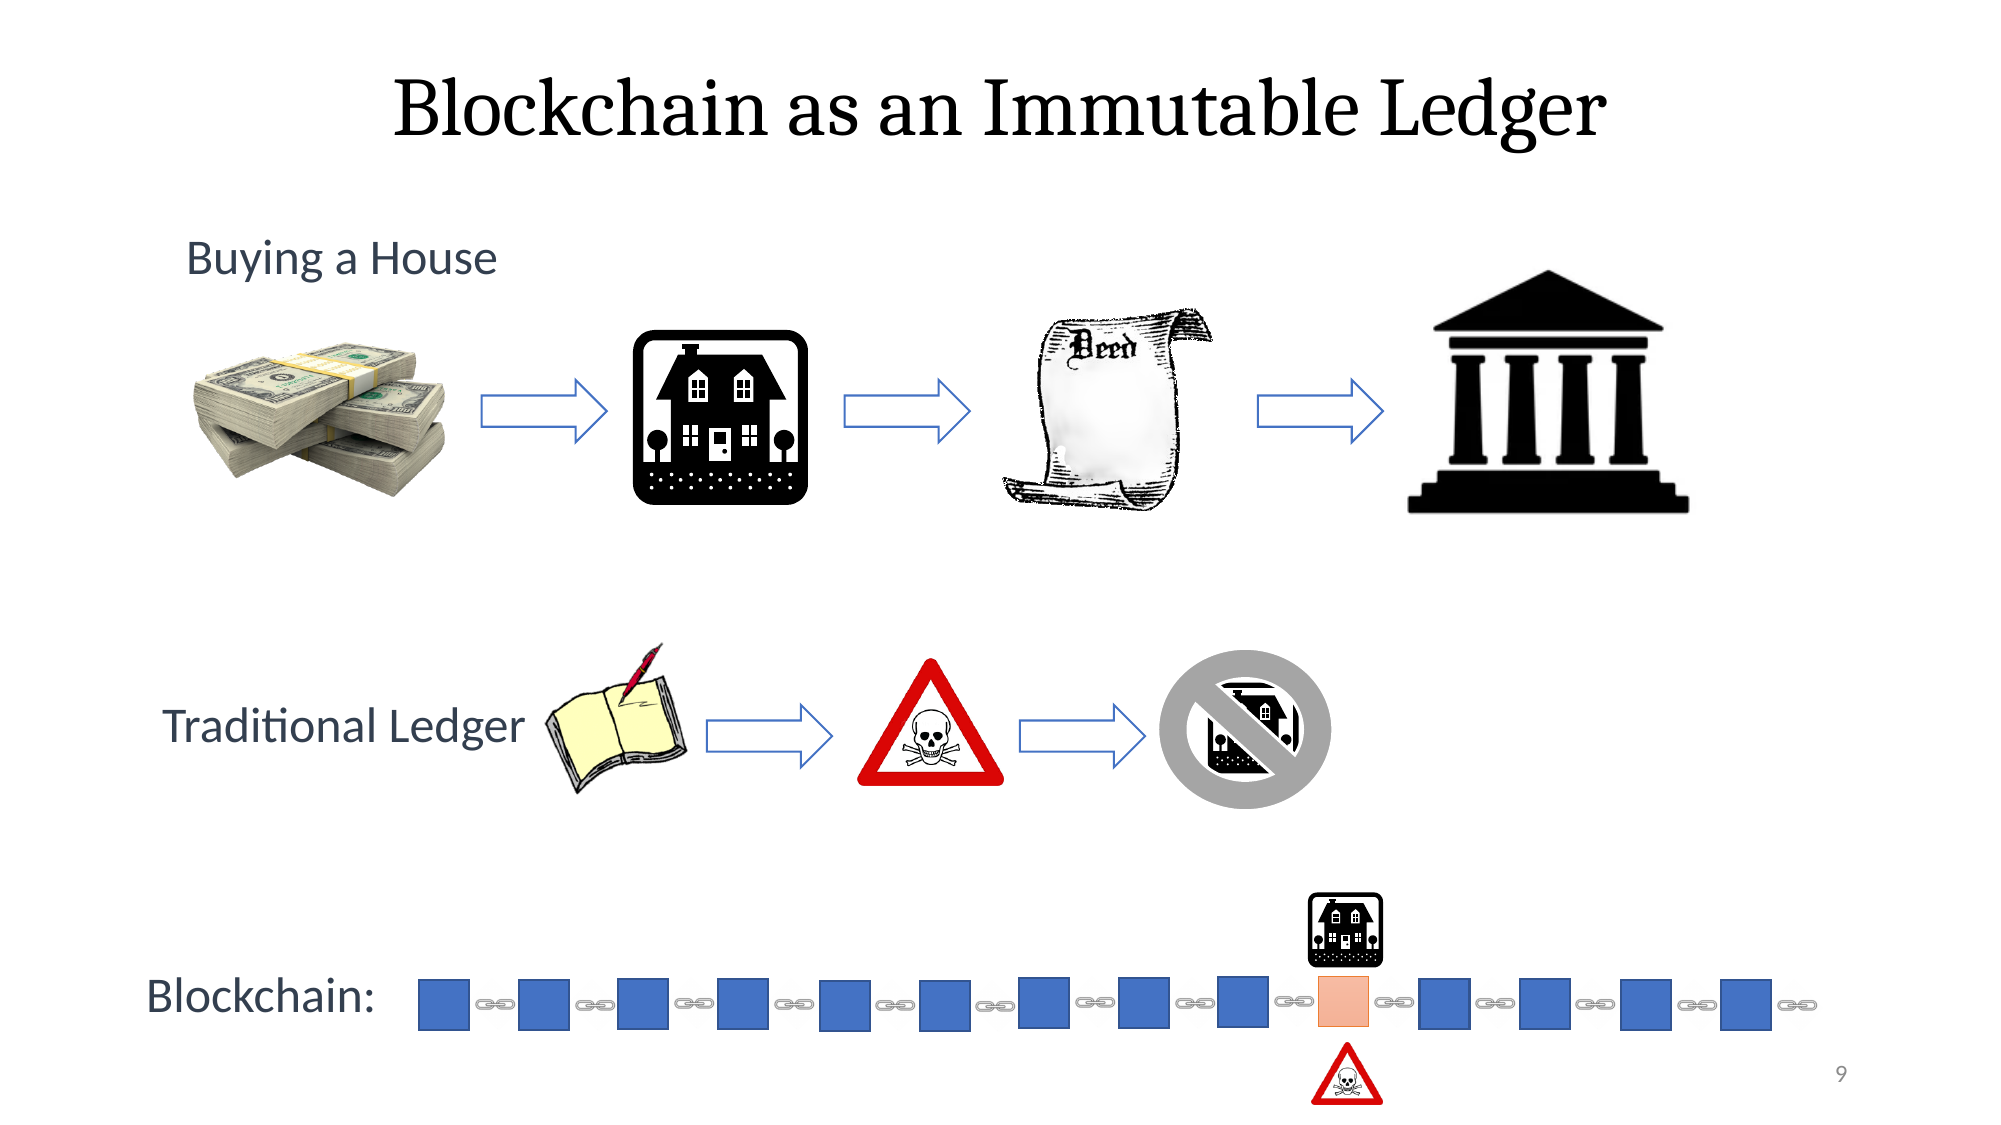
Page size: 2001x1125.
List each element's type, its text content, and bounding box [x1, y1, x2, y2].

text_box [1318, 976, 1369, 1027]
text_box [1156, 646, 1335, 813]
picture [193, 342, 445, 497]
picture [470, 979, 518, 1029]
picture [632, 329, 809, 505]
picture [1369, 977, 1418, 1027]
text_box [1118, 977, 1170, 1029]
picture [1170, 978, 1217, 1028]
text_box [1217, 976, 1269, 1028]
text_box Buying a House [171, 217, 514, 293]
text_box [480, 377, 609, 445]
picture [871, 980, 919, 1030]
text_box Blockchain: [131, 954, 392, 1030]
picture [1269, 976, 1318, 1026]
picture [1672, 980, 1720, 1030]
picture [1571, 979, 1620, 1029]
picture [971, 981, 1018, 1031]
title Blockchain as an Immutable Ledger [0, 0, 2000, 218]
picture [544, 642, 691, 797]
picture [1207, 682, 1299, 774]
text_box [919, 980, 971, 1032]
picture [1070, 977, 1118, 1027]
picture [570, 980, 617, 1030]
text_box [1018, 702, 1147, 770]
text_box [518, 979, 570, 1031]
picture [1396, 242, 1697, 519]
text_box [617, 978, 669, 1030]
text_box Traditional Ledger [147, 684, 542, 760]
text_box [418, 979, 470, 1031]
picture [769, 979, 819, 1029]
text_box [1620, 979, 1672, 1031]
text_box [1720, 979, 1772, 1031]
picture [669, 978, 717, 1028]
text_box [819, 980, 871, 1032]
picture [857, 658, 1004, 786]
text_box [1519, 978, 1571, 1030]
slide_number 9 [1412, 1042, 1863, 1103]
text_box [843, 377, 972, 445]
picture [1471, 978, 1519, 1028]
picture [1307, 892, 1383, 968]
picture [1772, 980, 1822, 1030]
text_box [705, 702, 834, 770]
text_box [1018, 977, 1070, 1029]
picture [995, 304, 1220, 519]
picture [1311, 1042, 1383, 1105]
text_box [1256, 377, 1385, 445]
text_box [717, 978, 769, 1030]
text_box [1418, 978, 1471, 1030]
